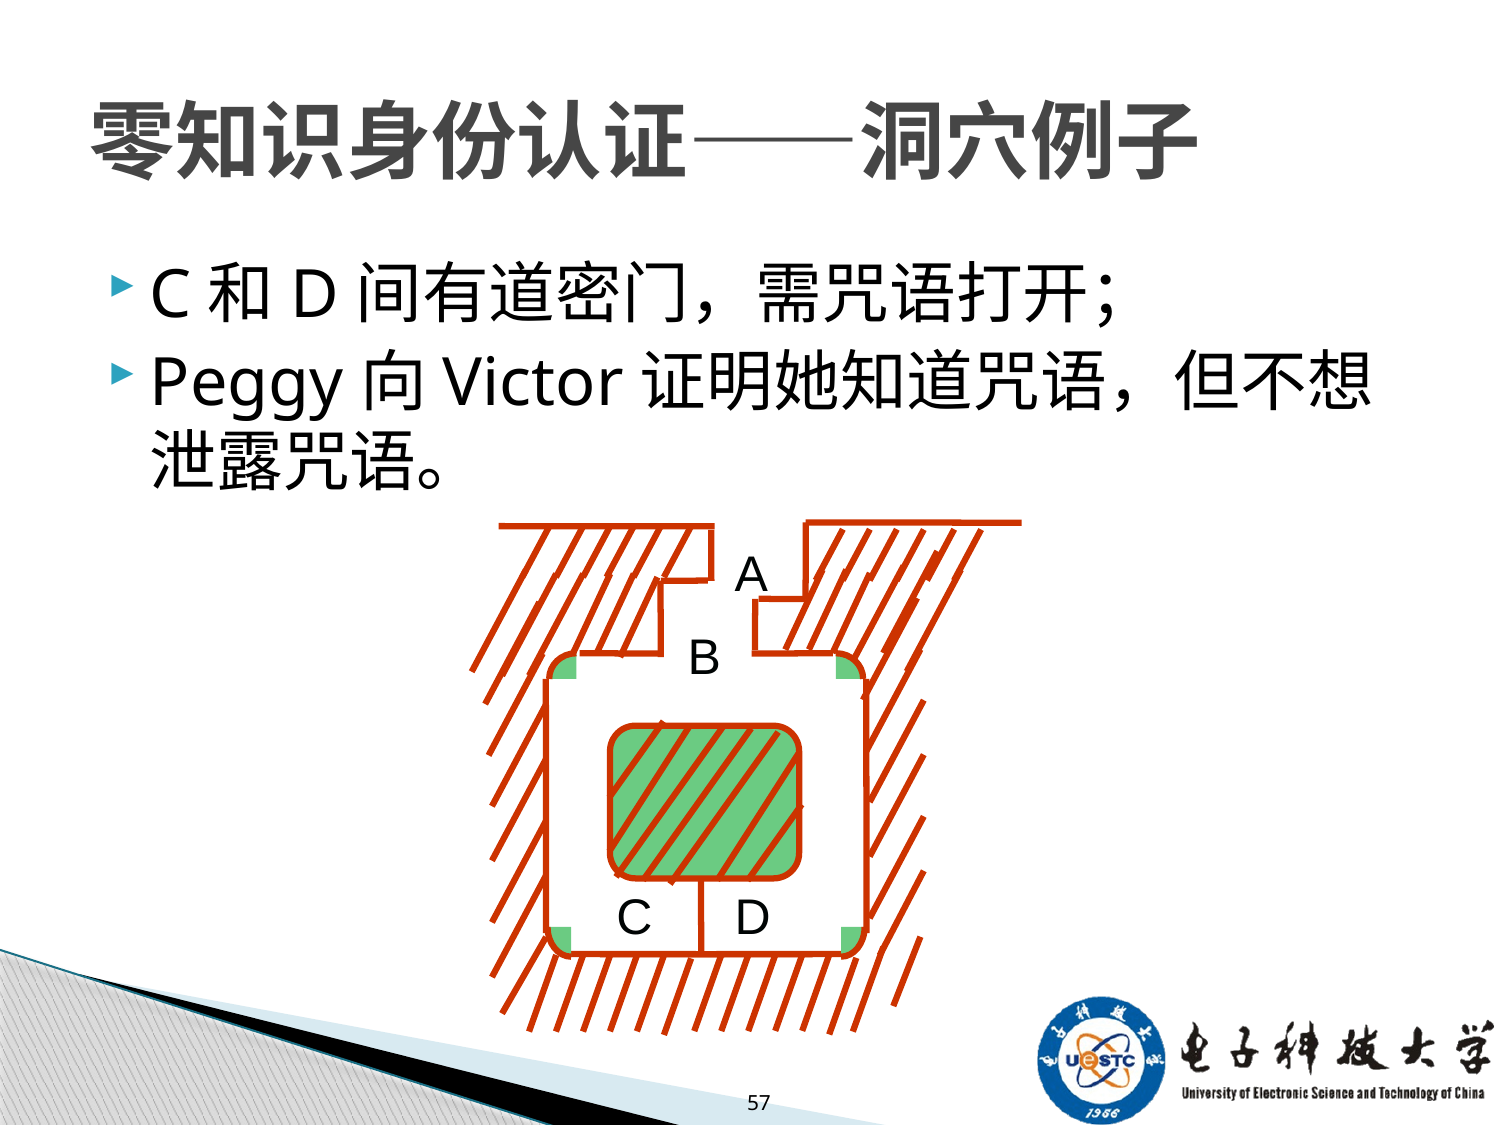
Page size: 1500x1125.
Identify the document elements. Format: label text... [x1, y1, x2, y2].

list C和D间有道密门，需咒语打开； Peggy向Victor证明她知道咒语，但不想泄露咒语。 [75, 243, 1425, 986]
title 零知识身份认证——洞穴例子 [75, 45, 1425, 233]
slide_number 57 [701, 1051, 786, 1125]
picture [1037, 995, 1495, 1125]
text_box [471, 522, 1022, 1036]
